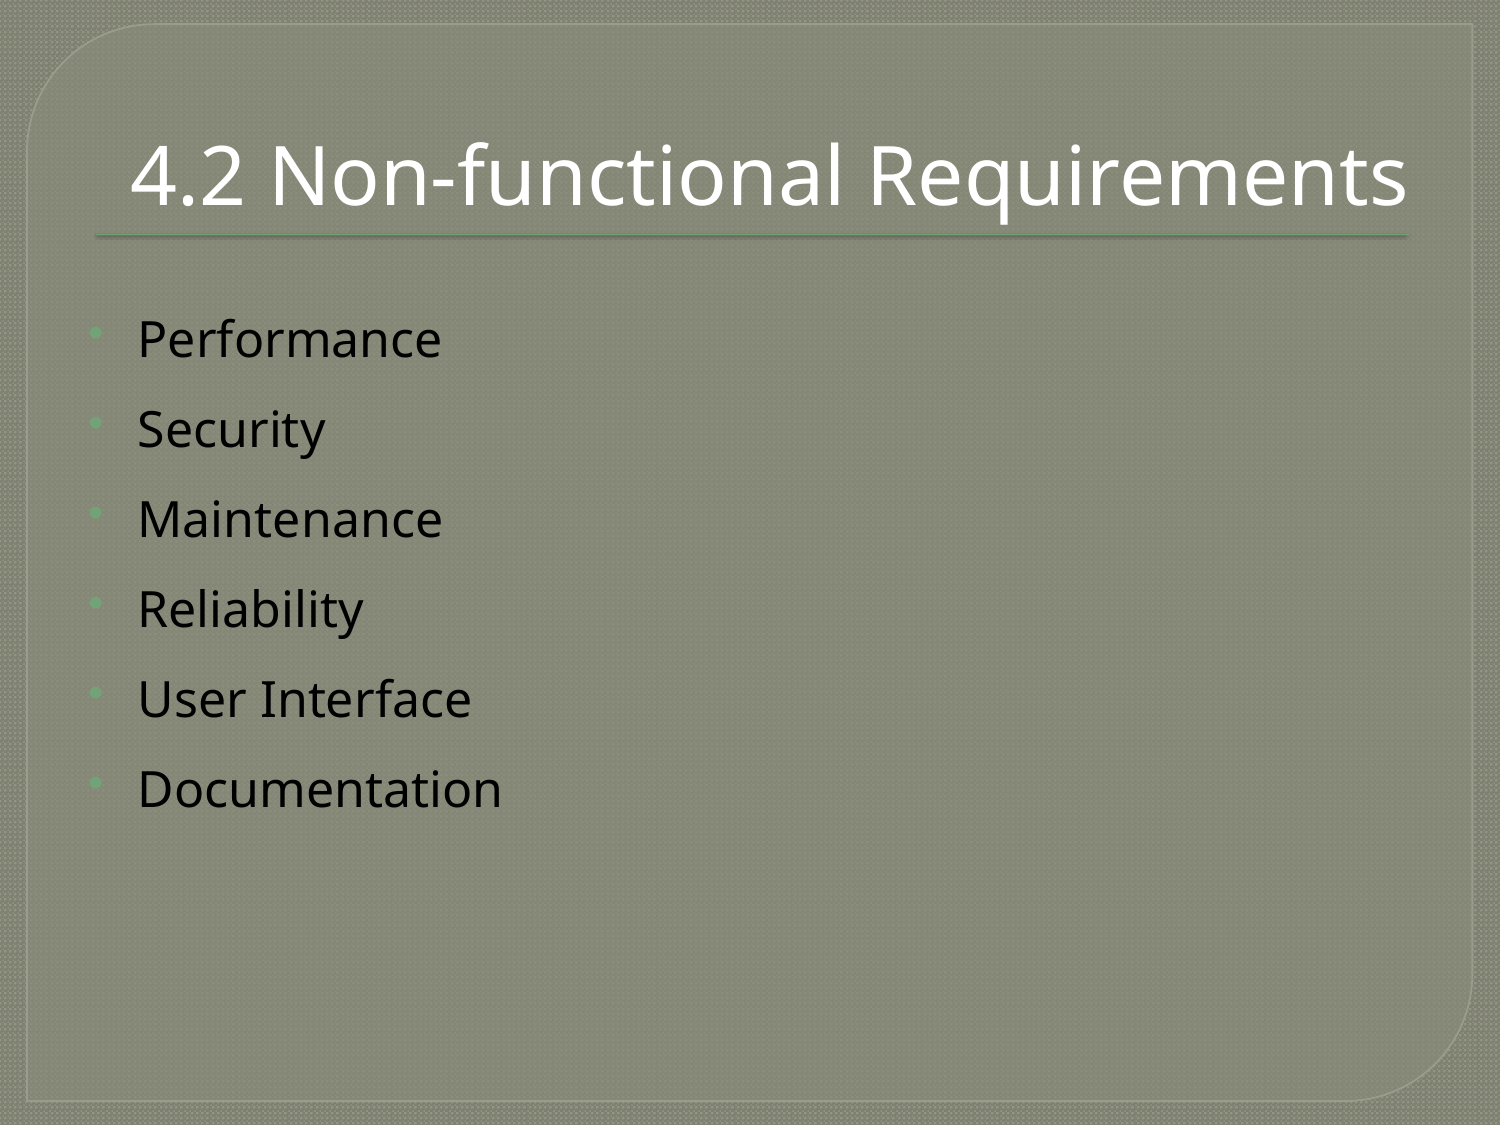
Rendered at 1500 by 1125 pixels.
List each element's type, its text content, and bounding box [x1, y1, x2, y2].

list Performance Security Maintenance Reliability User Interface Documentation [75, 270, 1425, 1013]
title 4.2 Non-functional Requirements [75, 41, 1425, 230]
